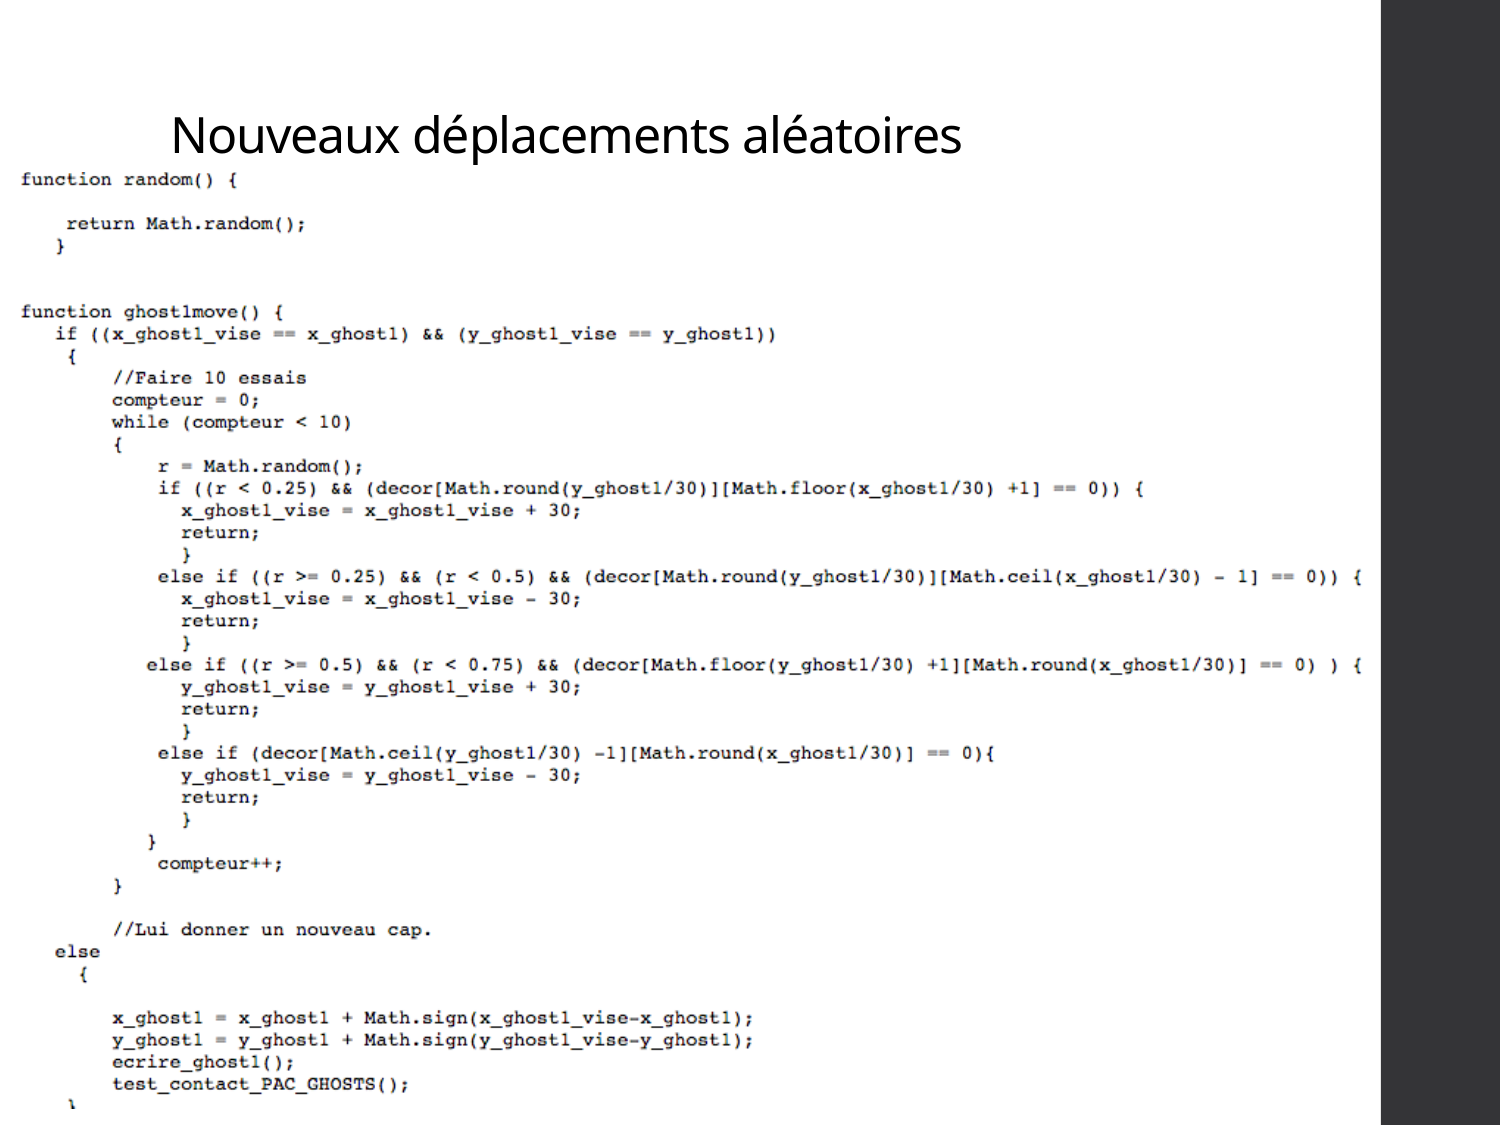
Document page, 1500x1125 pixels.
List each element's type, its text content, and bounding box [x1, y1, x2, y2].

title Nouveaux déplacements aléatoires [155, 60, 1348, 166]
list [0, 171, 1388, 1109]
